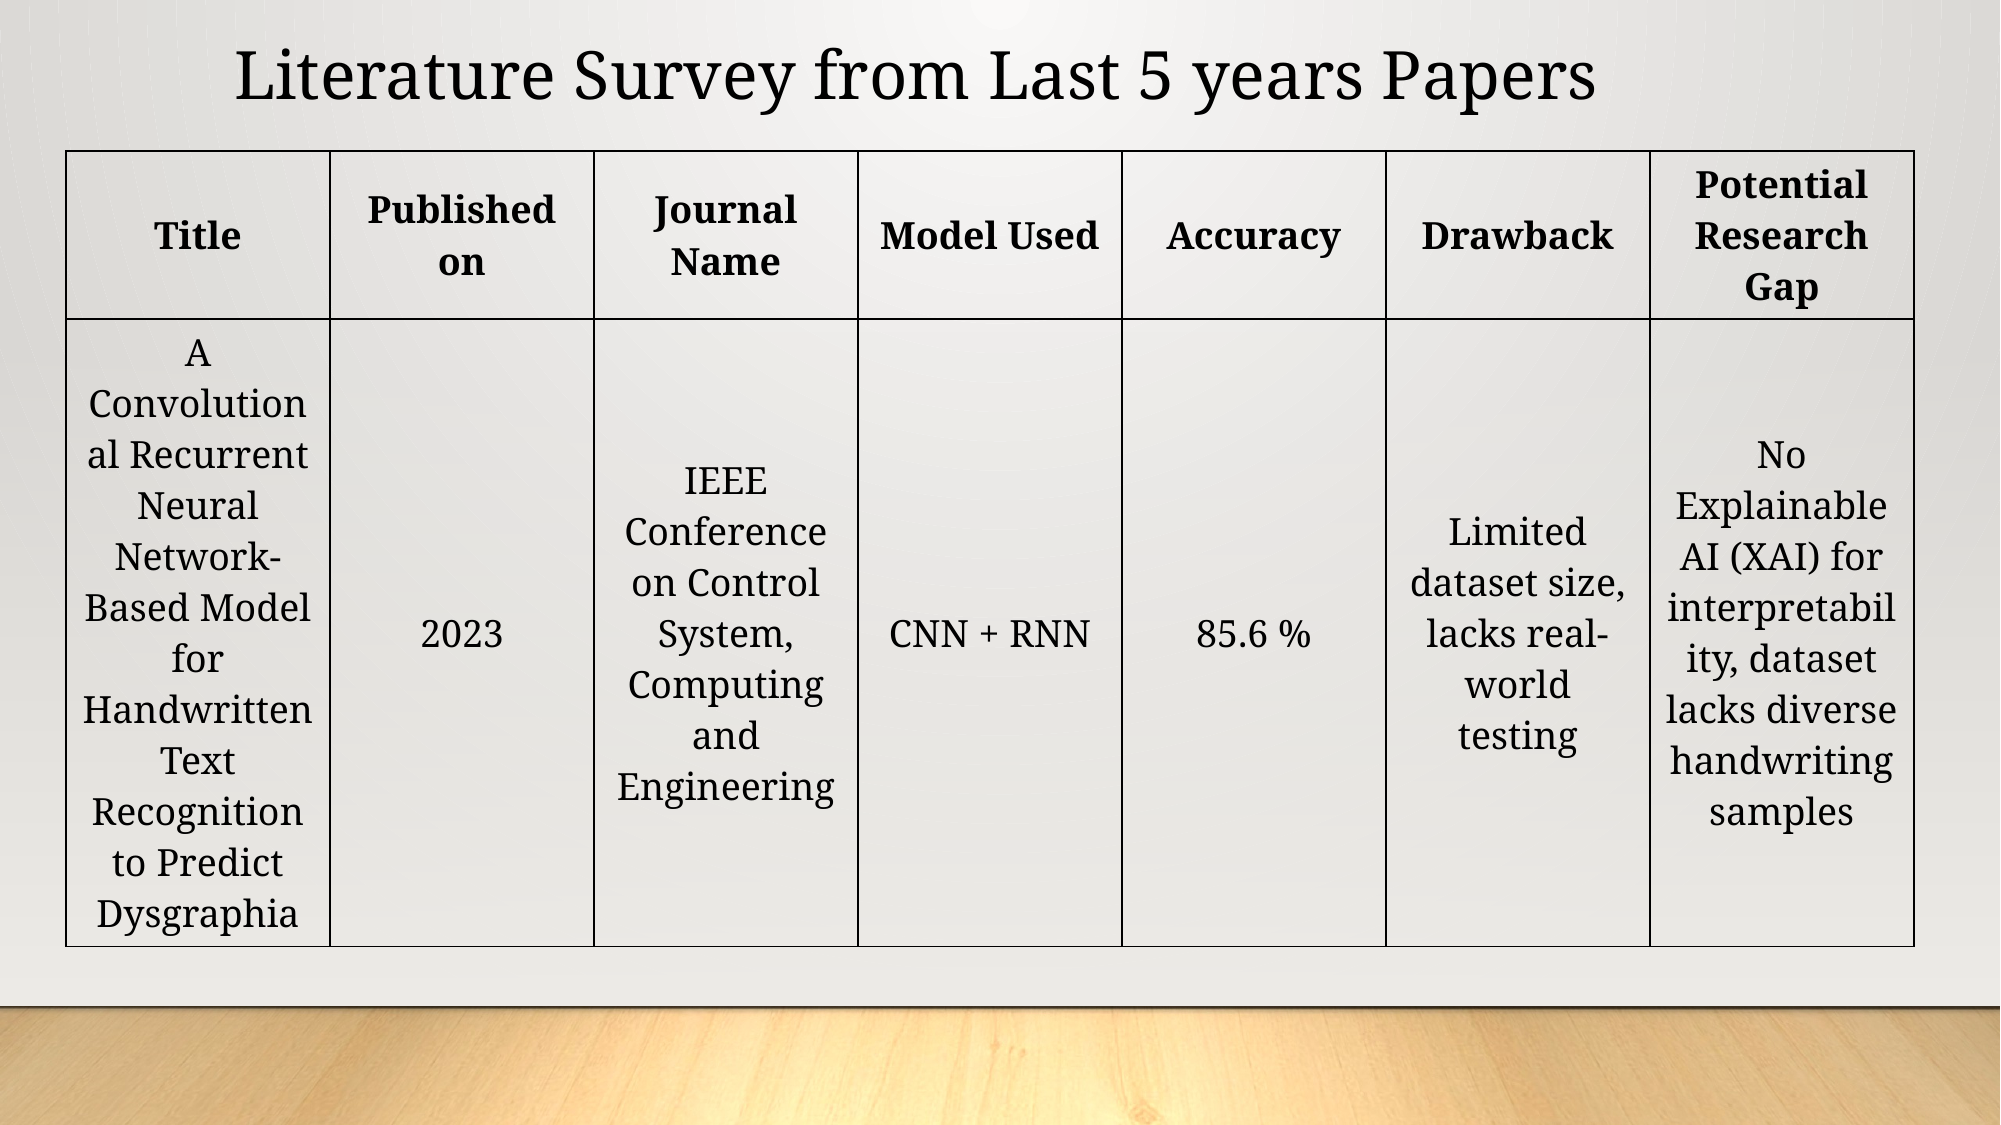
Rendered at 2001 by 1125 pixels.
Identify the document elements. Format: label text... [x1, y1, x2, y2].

table_cell A Convolutional Recurrent Neural Network-Based Model for Handwritten Text Recognition to Predict Dysgraphia [67, 320, 329, 946]
table_cell No Explainable AI (XAI) for interpretability, dataset lacks diverse handwriting samples [1651, 320, 1913, 946]
table_header Drawback [1387, 152, 1649, 318]
table_header Journal Name [595, 152, 857, 318]
table_header Accuracy [1123, 152, 1385, 318]
table_cell IEEE Conference on Control System, Computing and Engineering [595, 320, 857, 946]
table_header Title [67, 152, 329, 318]
table_header Published on [331, 152, 593, 318]
title Literature Survey from Last 5 years Papers [219, 22, 1781, 122]
table_cell Limited dataset size, lacks real-world testing [1387, 320, 1649, 946]
table_cell 85.6 % [1123, 320, 1385, 946]
picture [0, 1006, 2000, 1125]
table_cell CNN + RNN [859, 320, 1121, 946]
table_header Model Used [859, 152, 1121, 318]
table_header Potential Research Gap [1651, 152, 1913, 318]
table_cell 2023 [331, 320, 593, 946]
